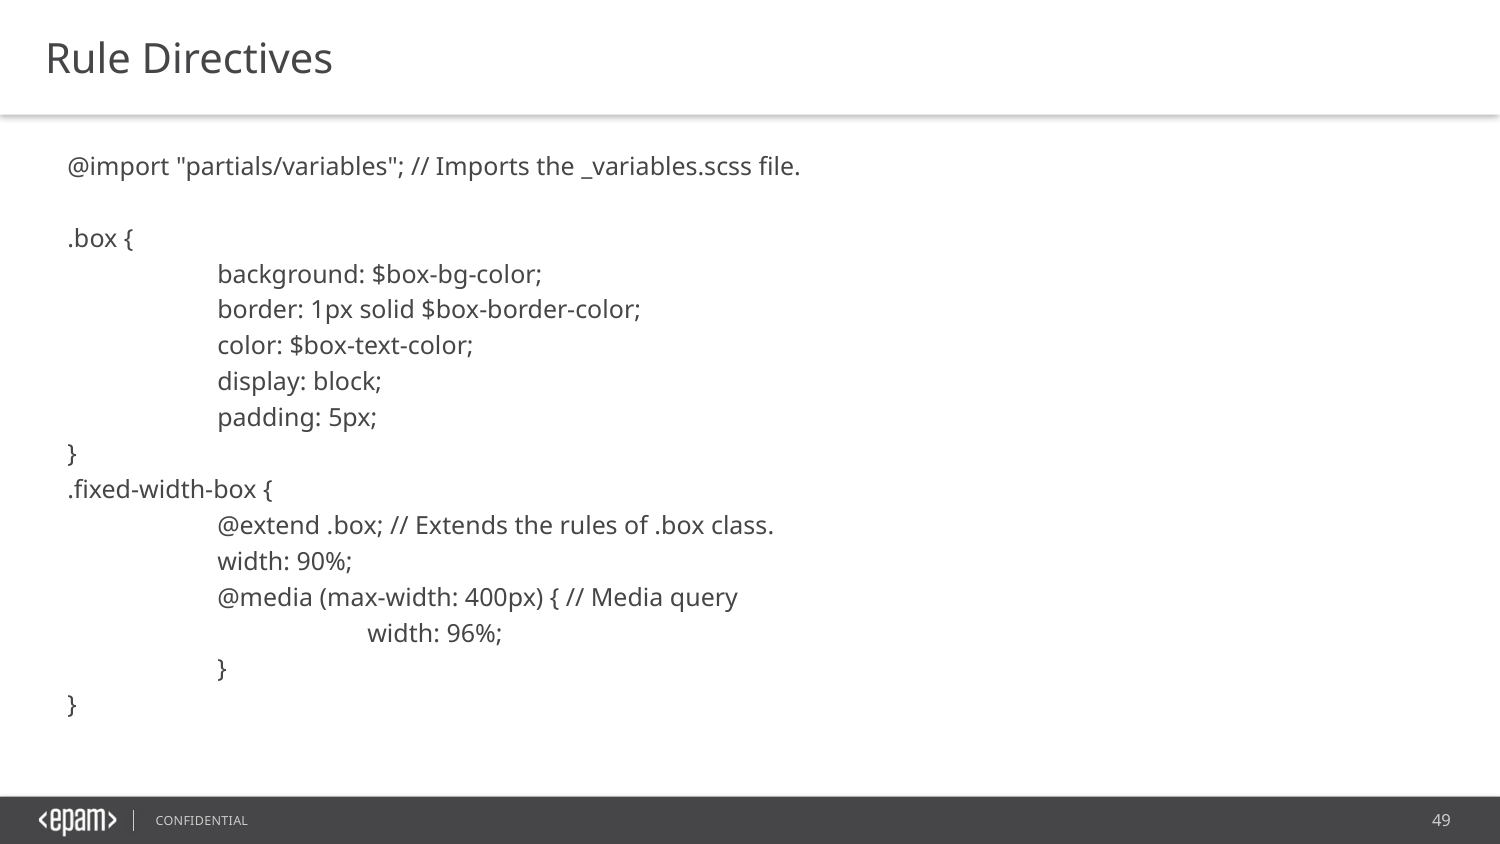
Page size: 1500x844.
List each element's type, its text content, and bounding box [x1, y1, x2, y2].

picture [38, 808, 117, 837]
list @import "partials/variables"; // Imports the _variables.scss file. .box { background: $box-bg-color; border: 1px solid $box-border-color; color: $box-text-color; display: block; padding: 5px; } .fixed-width-box { @extend .box; // Extends the rules of .box class. width: 90%; @media (max-width: 400px) { // Media query width: 96%; } } [56, 138, 1438, 727]
list Rule Directives [0, 0, 1500, 115]
